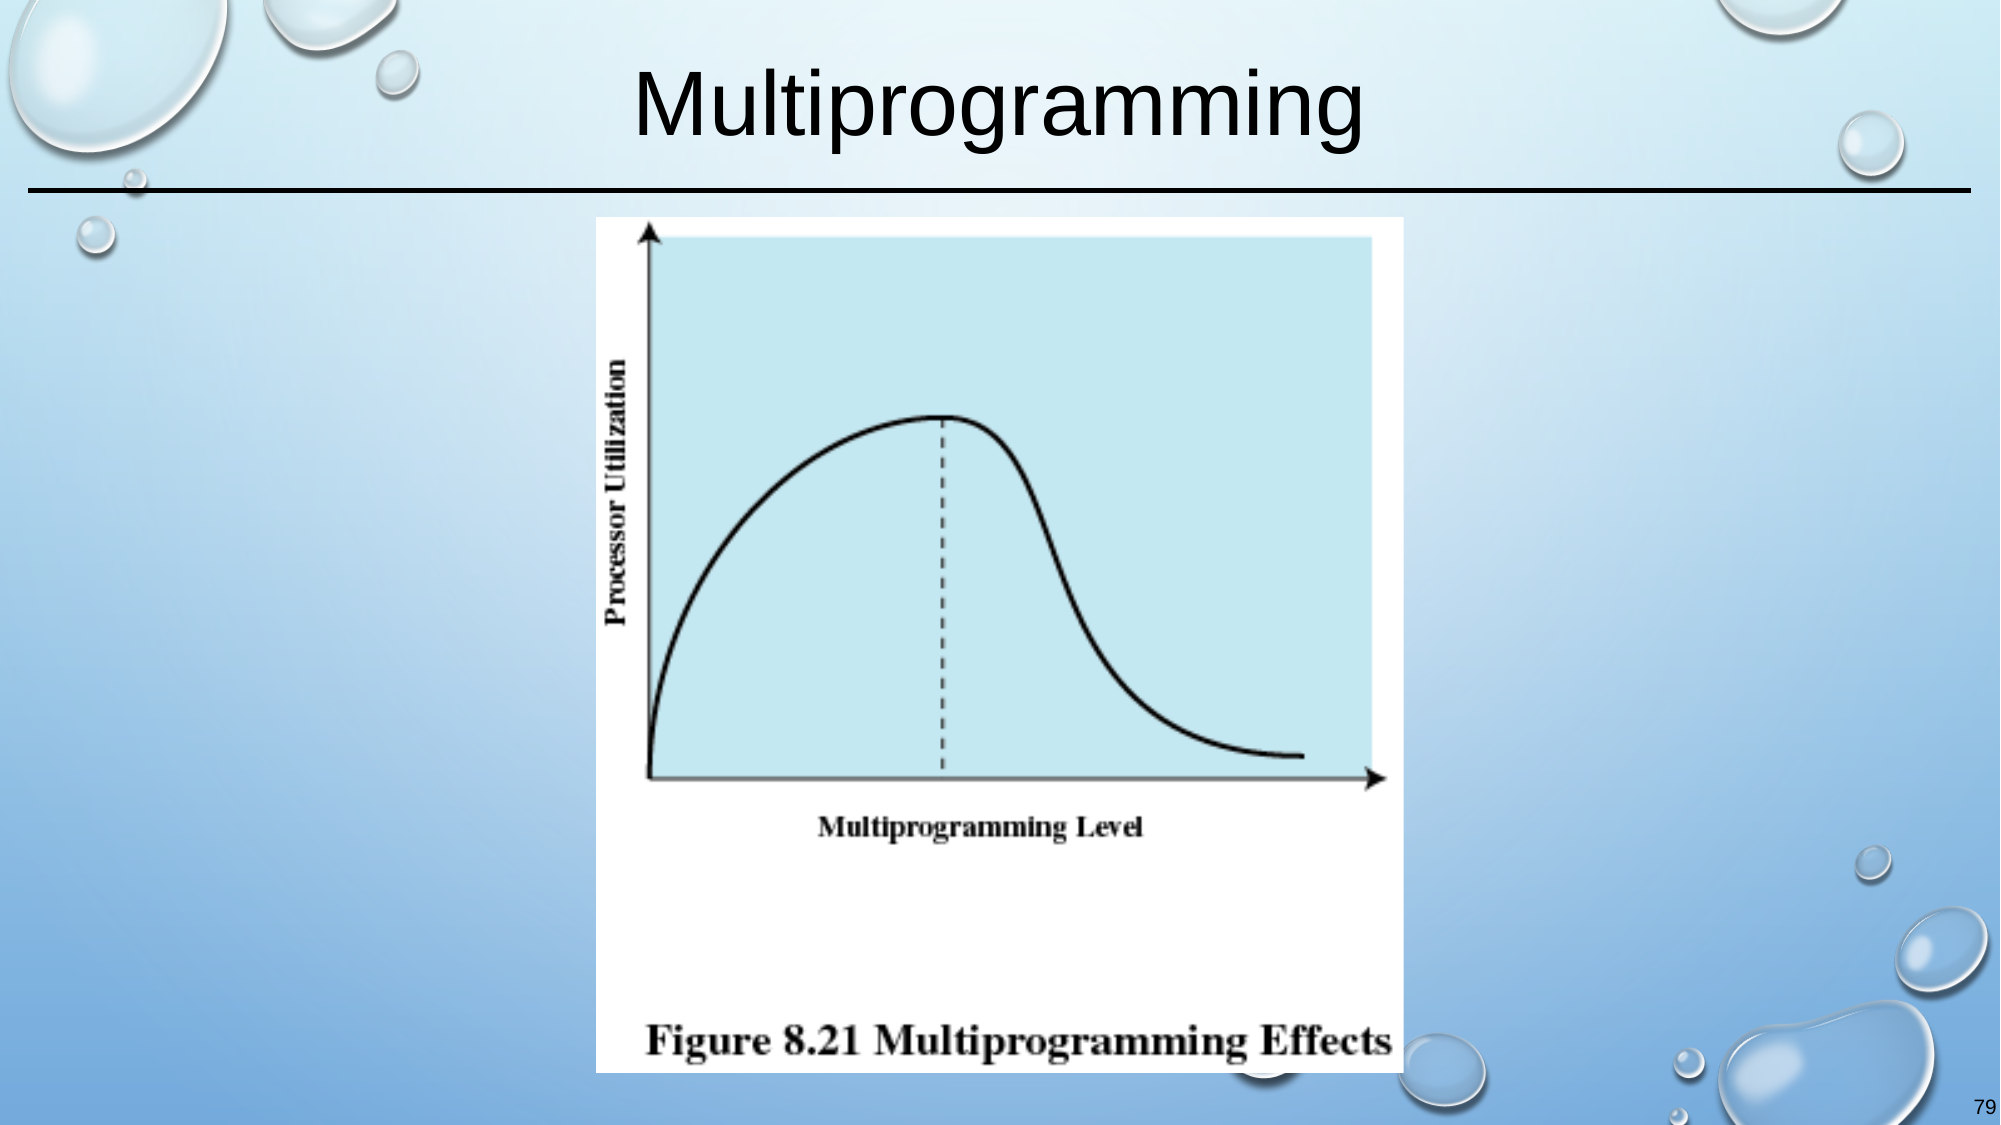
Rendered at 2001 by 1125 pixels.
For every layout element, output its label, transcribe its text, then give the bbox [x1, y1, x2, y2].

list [595, 217, 1405, 1073]
slide_number 79 [1909, 1089, 2000, 1124]
picture [0, 0, 2000, 1125]
title Multiprogramming [28, 25, 1972, 187]
